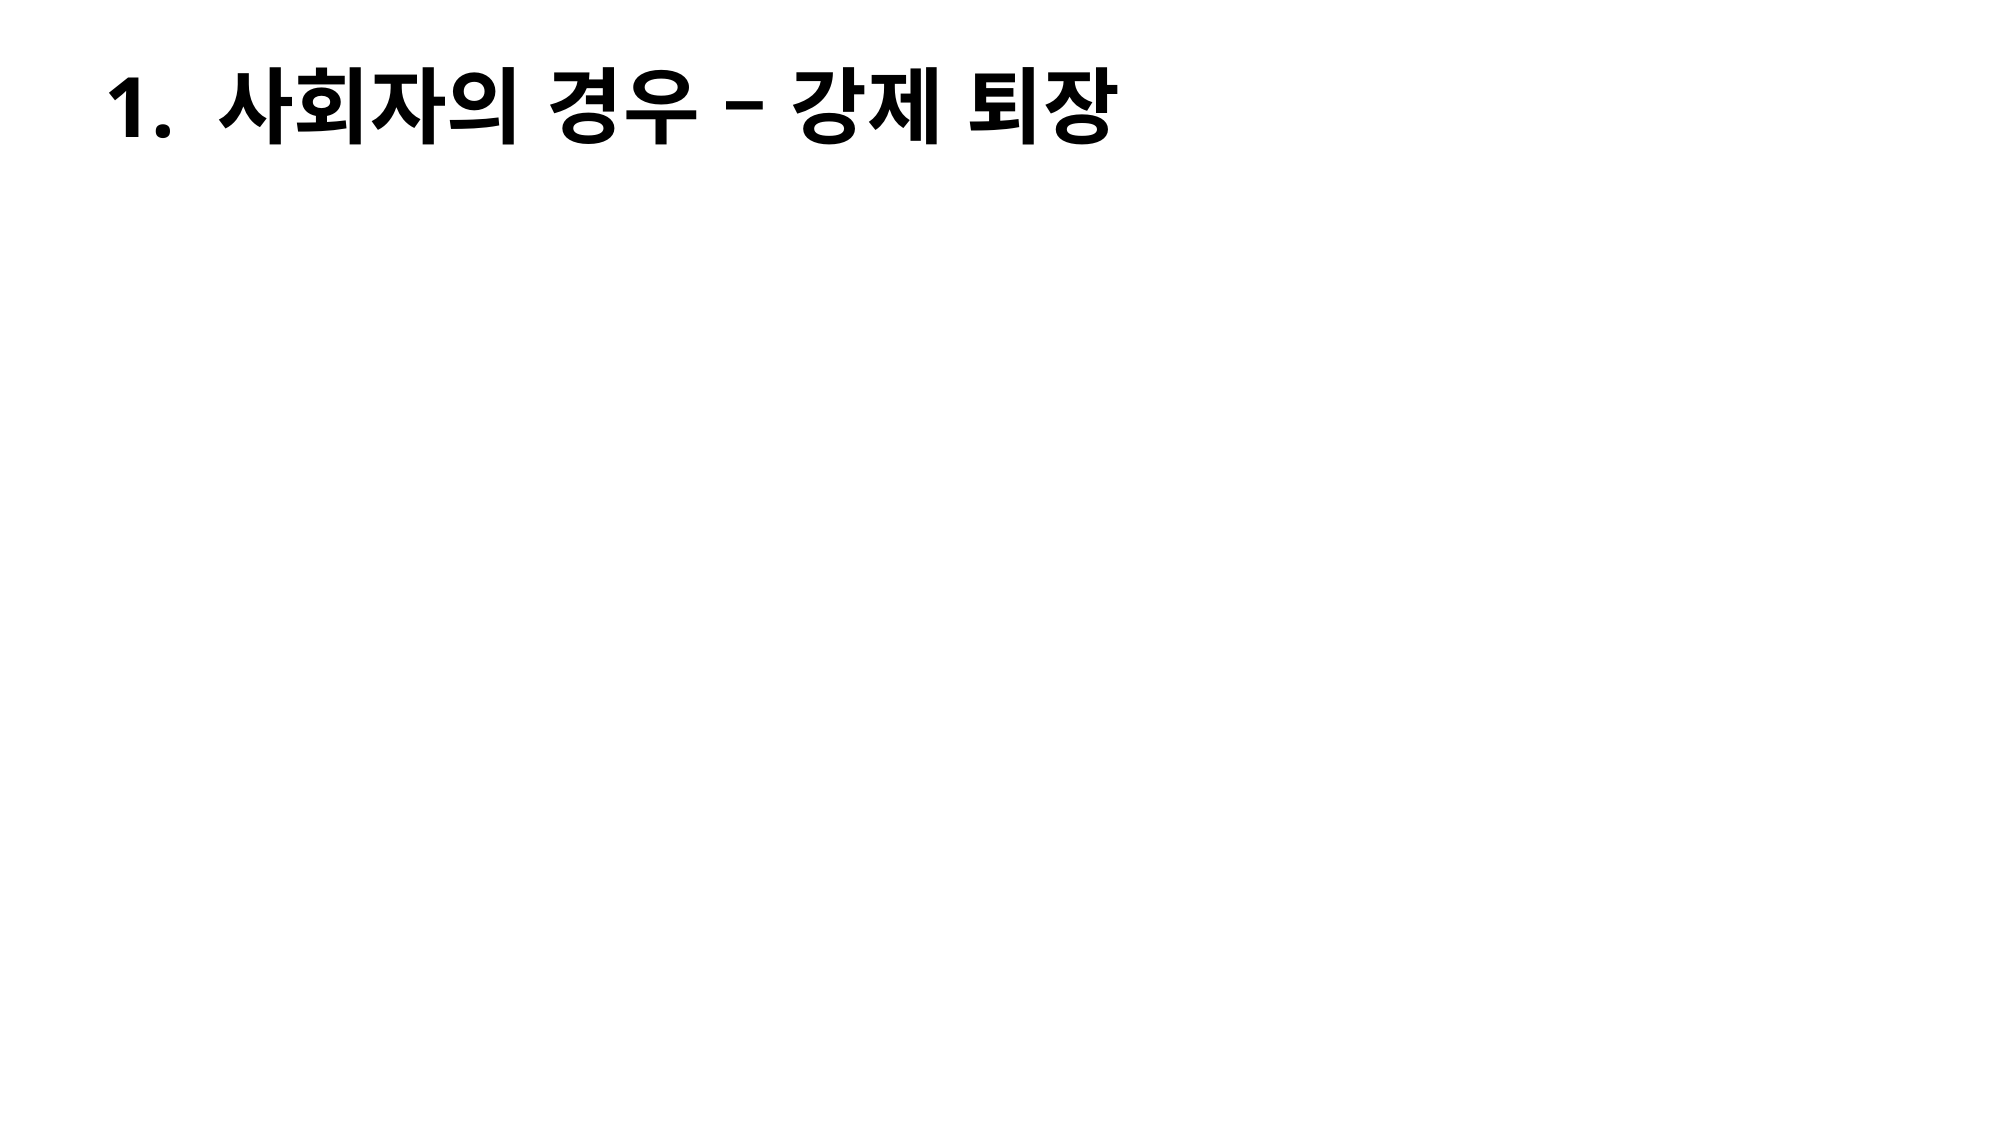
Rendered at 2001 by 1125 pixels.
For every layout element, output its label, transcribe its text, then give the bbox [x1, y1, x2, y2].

text_box 1. 사회자의 경우 – 강제 퇴장 [89, 47, 1136, 162]
